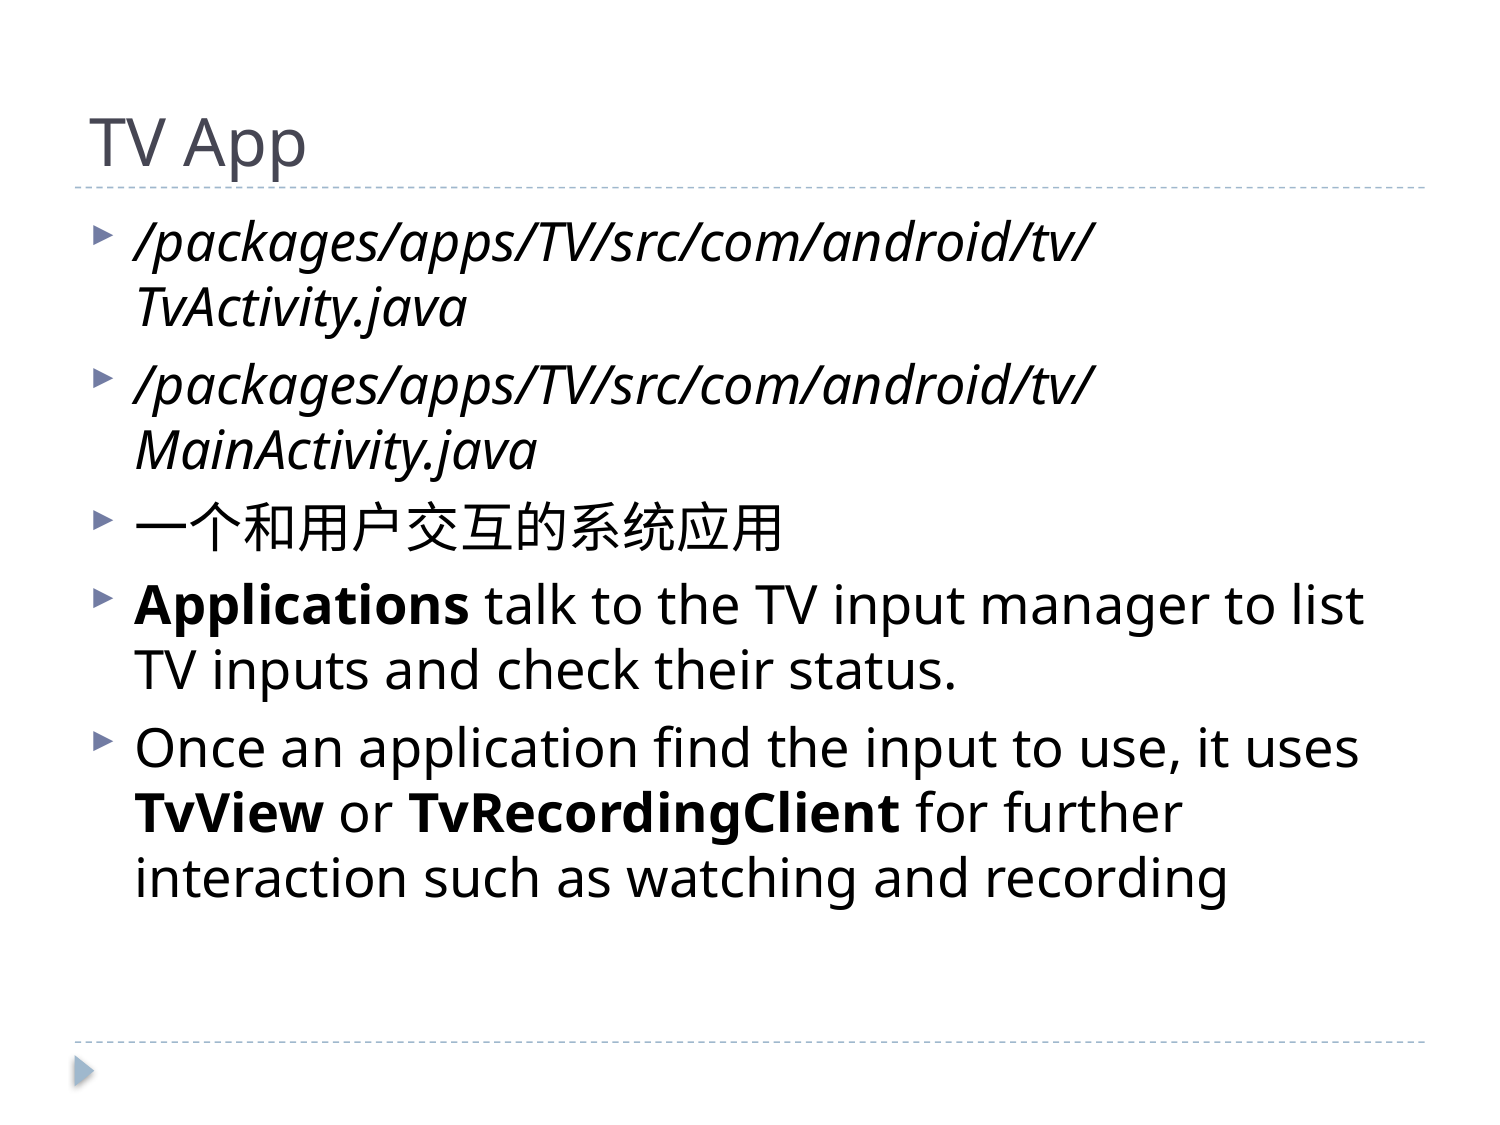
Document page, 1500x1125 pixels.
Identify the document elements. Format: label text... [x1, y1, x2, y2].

list /packages/apps/TV/src/com/android/tv/TvActivity.java /packages/apps/TV/src/com/android/tv/MainActivity.java 一个和用户交互的系统应用 Applications talk to the TV input manager to list TV inputs and check their status. Once an application find the input to use, it uses TvView or TvRecordingClient for further interaction such as watching and recording [75, 200, 1425, 1010]
title TV App [75, 24, 1425, 188]
